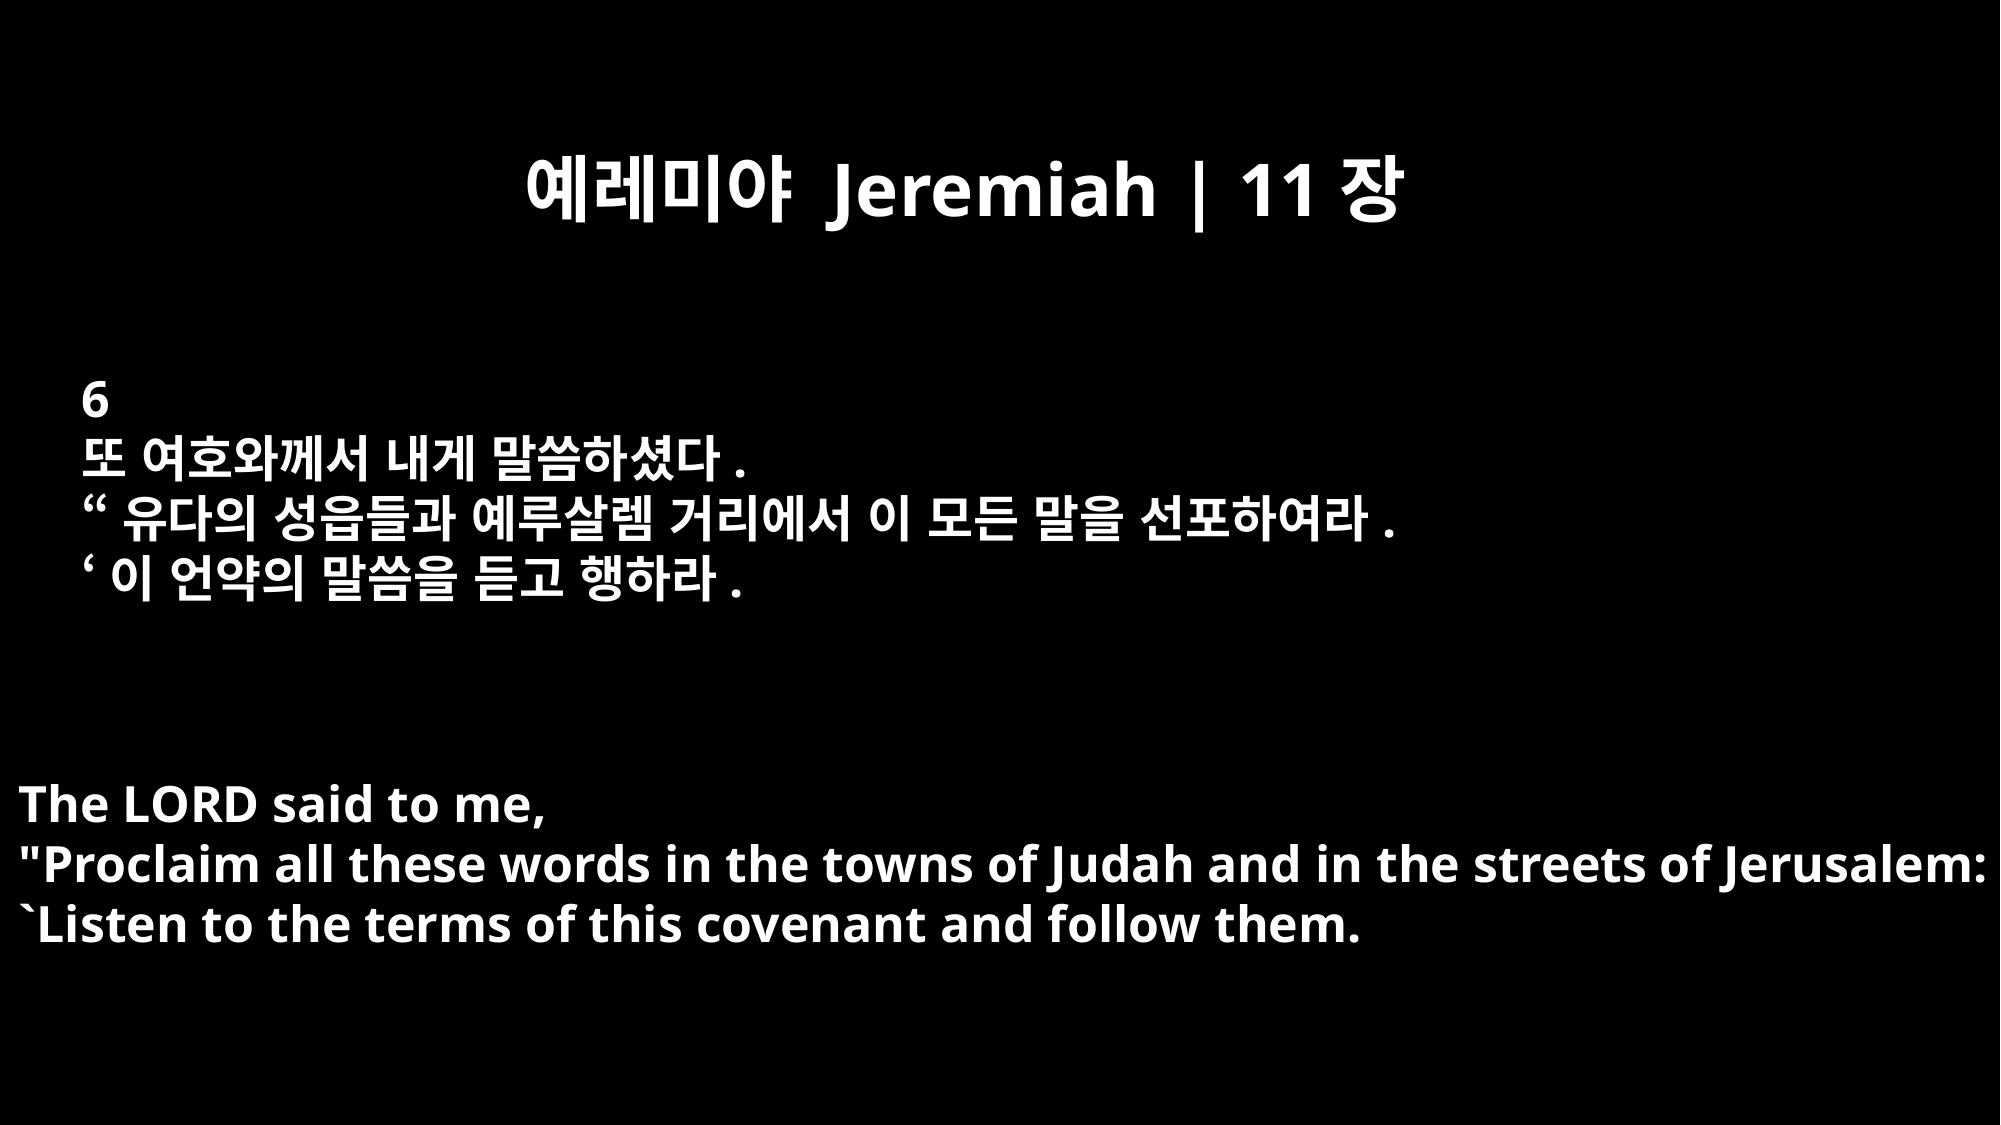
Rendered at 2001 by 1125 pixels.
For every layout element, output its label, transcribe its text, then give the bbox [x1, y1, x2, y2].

text_box 예레미야 Jeremiah | 11장 [510, 136, 1422, 239]
text_box The LORD said to me, "Proclaim all these words in the towns of Judah and in the streets of Jerusalem: `Listen to the terms of this covenant and follow them. [3, 764, 2000, 960]
text_box 6 또 여호와께서 내게 말씀하셨다. “유다의 성읍들과 예루살렘 거리에서 이 모든 말을 선포하여라. ‘이 언약의 말씀을 듣고 행하라. [66, 359, 1412, 615]
